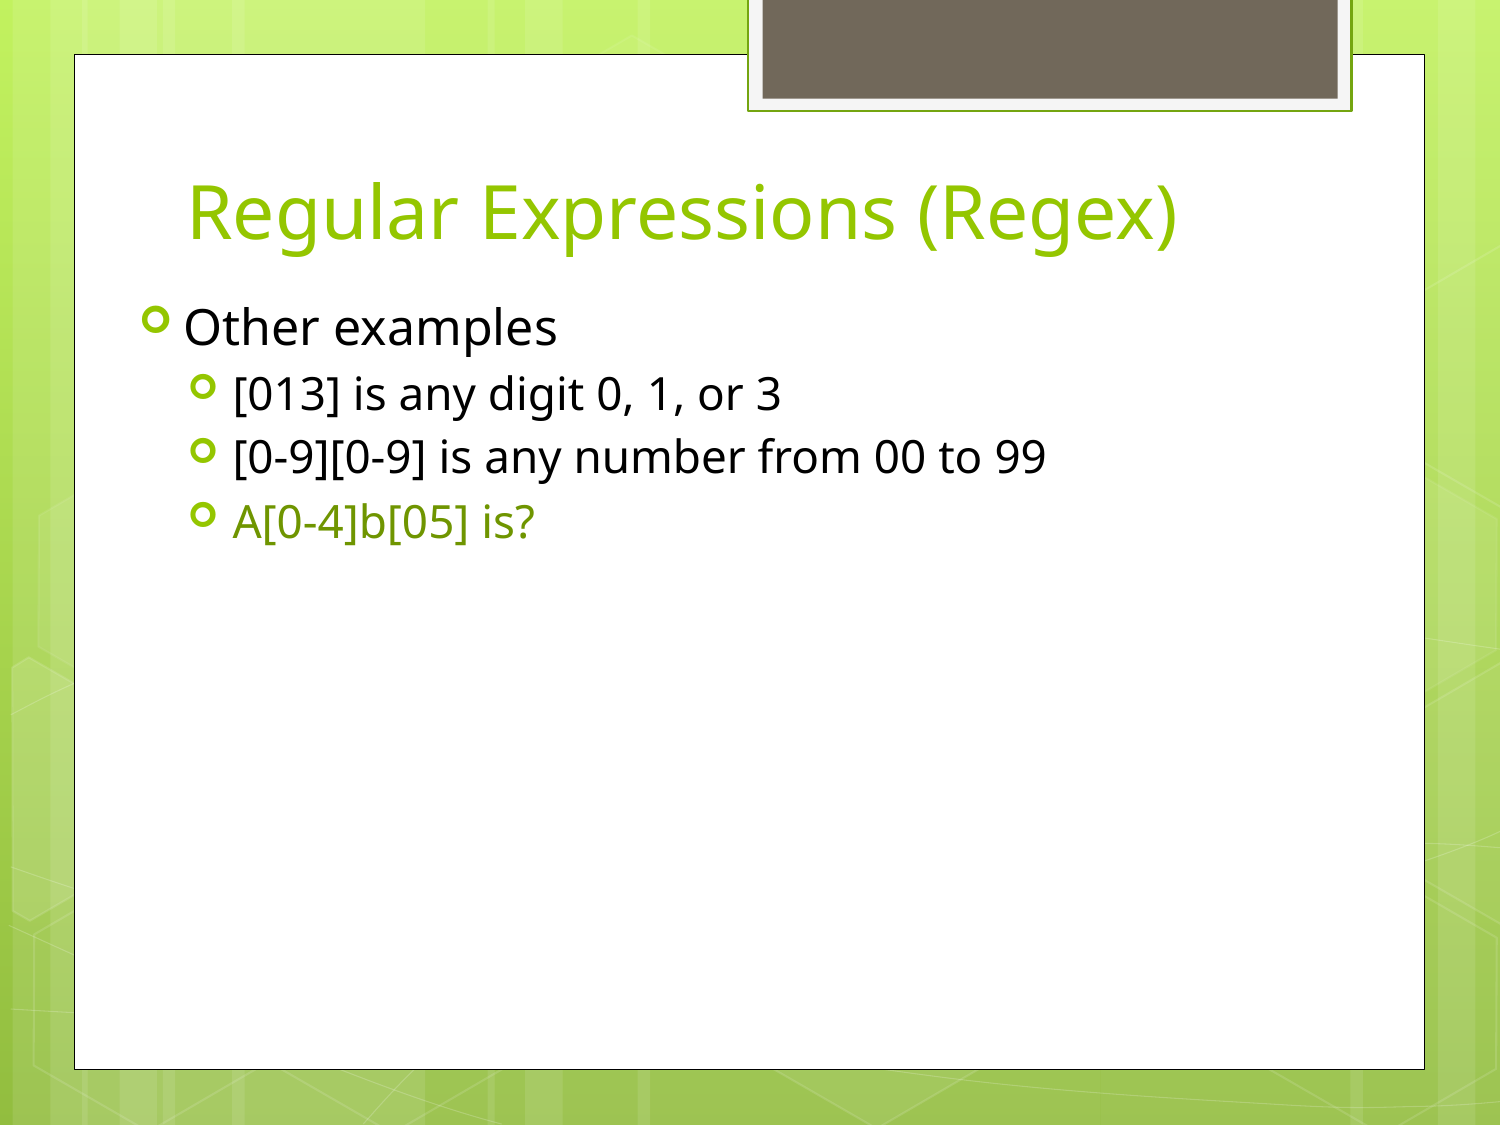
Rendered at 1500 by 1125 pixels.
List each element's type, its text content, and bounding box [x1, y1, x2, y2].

title Regular Expressions (Regex) [171, 75, 1324, 263]
list Other examples [013] is any digit 0, 1, or 3 [0-9][0-9] is any number from 00 to 99 A[0-4]b[05] is? [112, 287, 1388, 1063]
